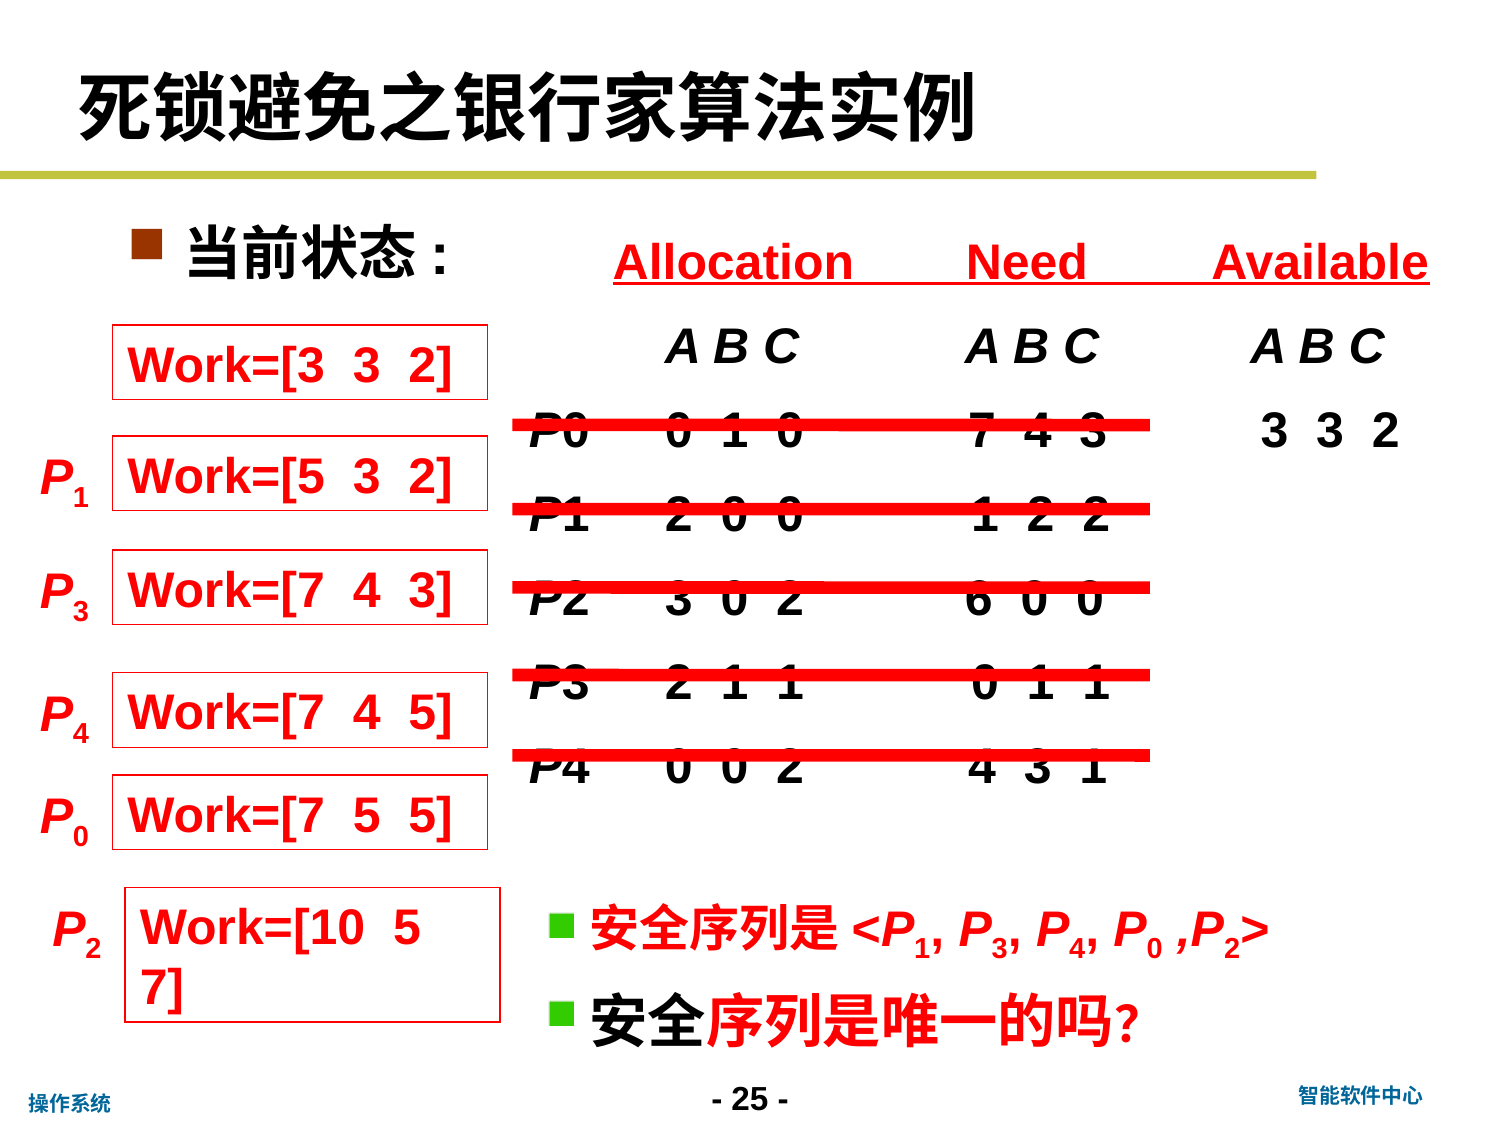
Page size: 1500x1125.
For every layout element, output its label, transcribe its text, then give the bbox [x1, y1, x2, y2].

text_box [24, 774, 488, 852]
text_box Allocation Need Available A B C A B C A B C P0 0 1 0 7 4 3 3 3 2 P1 2 0 0 1 2 2 P2 3 0 2 6 0 0 P3 2 1 1 0 1 1 P4 0 0 2 4 3 1 [1412, 197, 1463, 312]
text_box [24, 672, 488, 750]
text_box Allocation Need Available A B C A B C A B C P0 0 1 0 7 4 3 3 3 2 P1 2 0 0 1 2 2 P2 3 0 2 6 0 0 P3 2 1 1 0 1 1 P4 0 0 2 4 3 1 [349, 330, 1463, 801]
title 死锁避免之银行家算法实例 [62, 50, 1350, 161]
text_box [24, 549, 488, 627]
text_box [1187, 312, 1463, 373]
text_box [37, 887, 501, 965]
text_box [499, 874, 1363, 962]
text_box Work=[3 3 2] [112, 324, 488, 400]
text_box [499, 962, 1363, 1064]
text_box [24, 435, 488, 513]
text_box 当前状态: [112, 187, 1412, 330]
